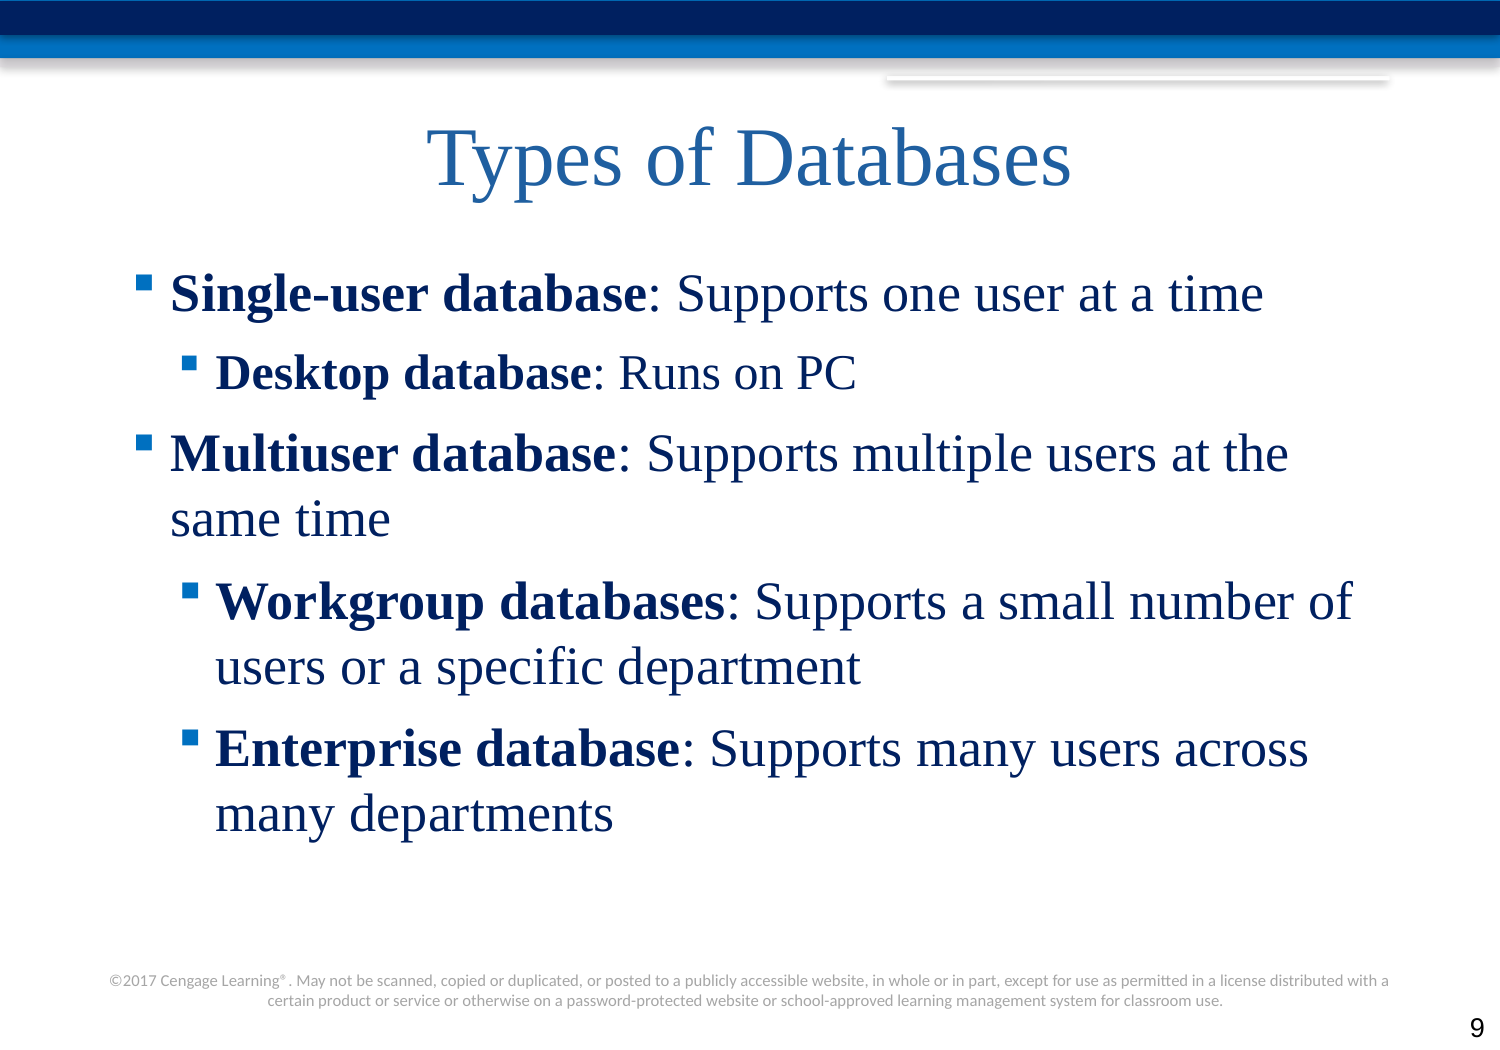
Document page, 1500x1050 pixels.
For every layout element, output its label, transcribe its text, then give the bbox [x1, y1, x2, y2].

list Single-user database: Supports one user at a time Desktop database: Runs on PC Multiuser database: Supports multiple users at the same time Workgroup databases: Supports a small number of users or a specific department Enterprise database: Supports many users across many departments [99, 249, 1413, 950]
title Types of Databases [75, 69, 1425, 234]
slide_number 9 [1425, 1003, 1500, 1050]
